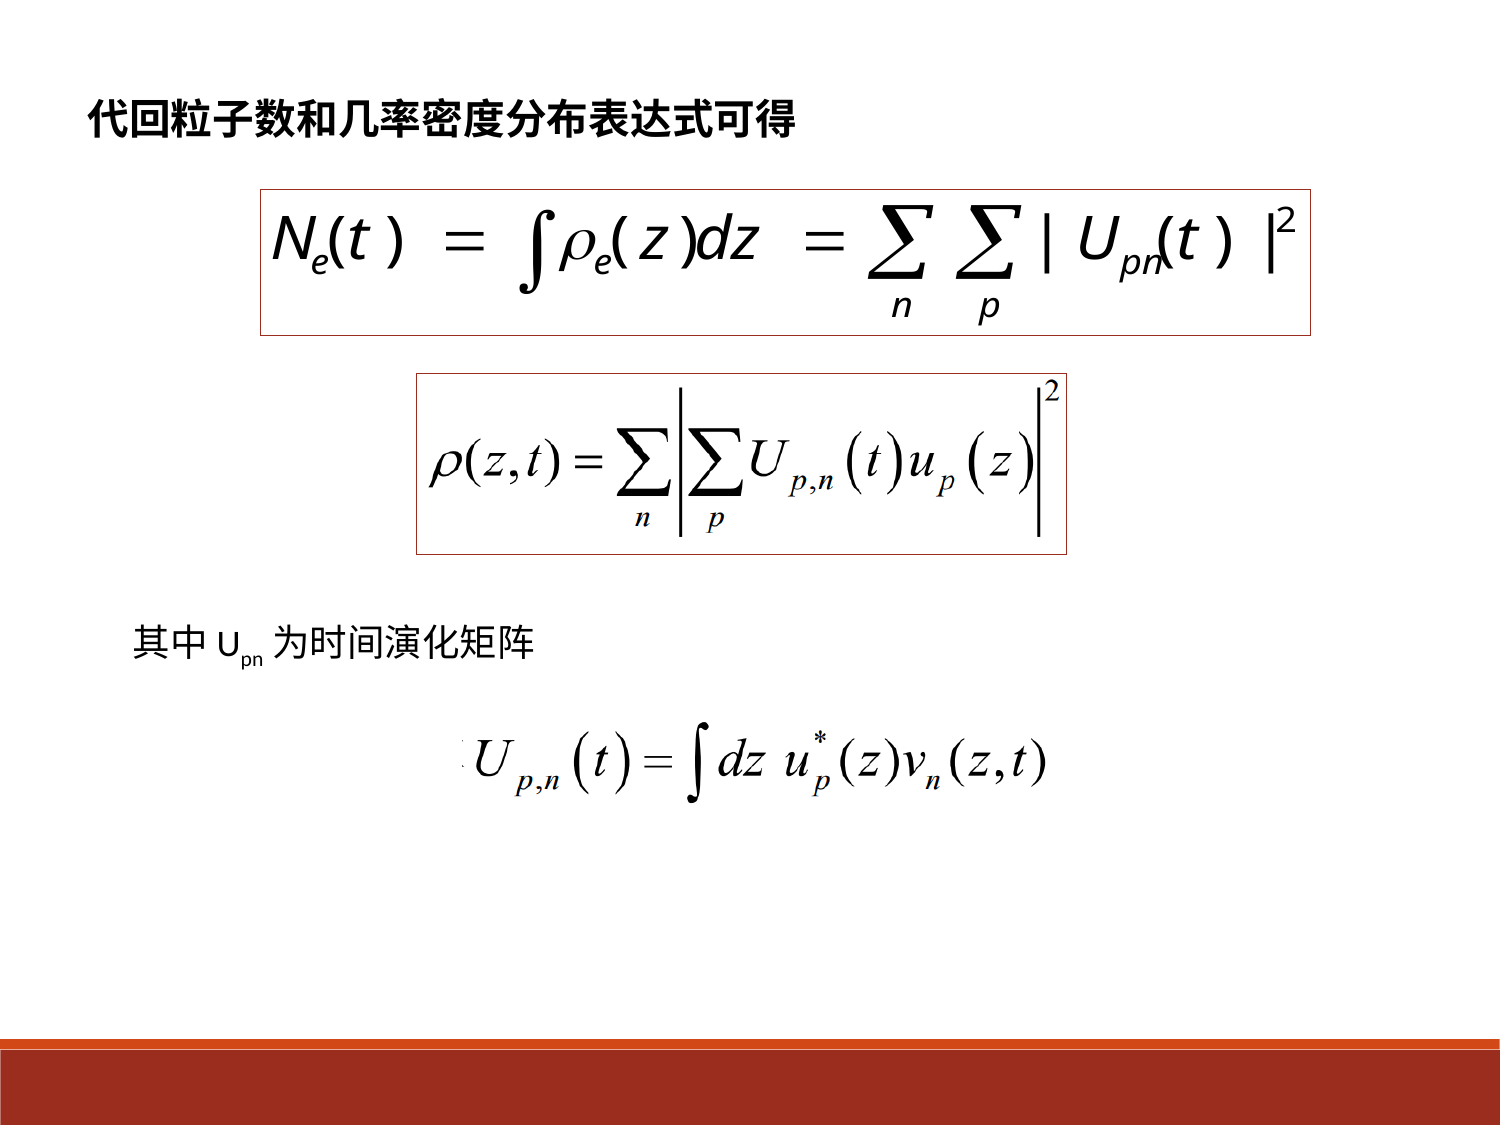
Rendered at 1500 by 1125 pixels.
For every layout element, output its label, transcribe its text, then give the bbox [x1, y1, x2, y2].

text_box 代回粒子数和几率密度分布表达式可得 [72, 85, 813, 151]
picture [415, 373, 1067, 556]
picture [461, 708, 1051, 807]
text_box 其中Upn为时间演化矩阵 [117, 611, 580, 678]
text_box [259, 188, 1311, 336]
